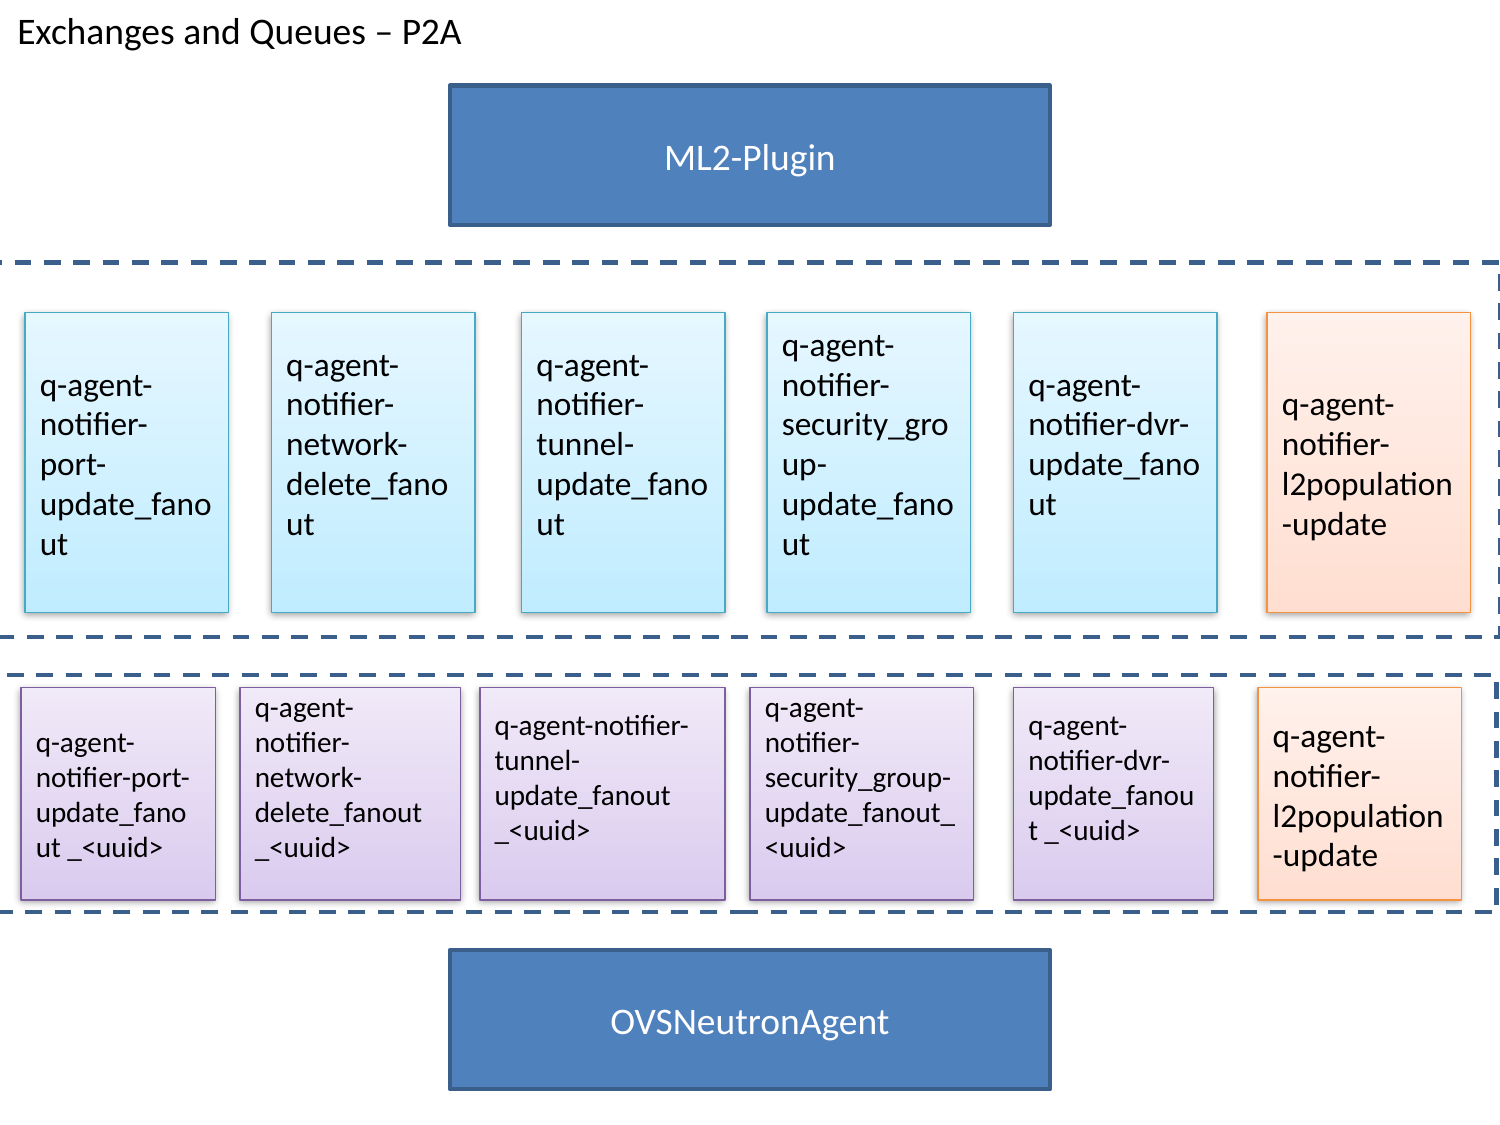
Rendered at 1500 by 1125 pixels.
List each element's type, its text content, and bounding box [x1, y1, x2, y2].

text_box q-agent-notifier-security_group-update_fanout [766, 312, 971, 613]
text_box q-agent-notifier-tunnel-update_fanout [521, 312, 726, 613]
text_box q-agent-notifier-l2population-update [1266, 312, 1471, 613]
text_box q-agent-notifier-network-delete_fanout _<uuid> [239, 687, 461, 901]
text_box q-agent-notifier-dvr-update_fanout [1013, 312, 1218, 613]
text_box q-agent-notifier-tunnel-update_fanout _<uuid> [479, 687, 726, 901]
text_box q-agent-notifier-network-delete_fanout [271, 312, 476, 613]
text_box q-agent-notifier-port-update_fanout _<uuid> [20, 687, 216, 901]
text_box q-agent-notifier-port-update_fanout [24, 312, 229, 613]
text_box [0, 260, 1500, 639]
text_box q-agent-notifier-security_group-update_fanout_<uuid> [749, 687, 974, 901]
text_box Exchanges and Queues – P2A [2, 0, 478, 60]
text_box q-agent-notifier-dvr-update_fanout _<uuid> [1013, 687, 1214, 901]
text_box [0, 673, 1499, 914]
text_box q-agent-notifier-l2population-update [1257, 687, 1462, 901]
text_box ML2-Plugin [448, 83, 1052, 227]
text_box OVSNeutronAgent [448, 948, 1052, 1091]
